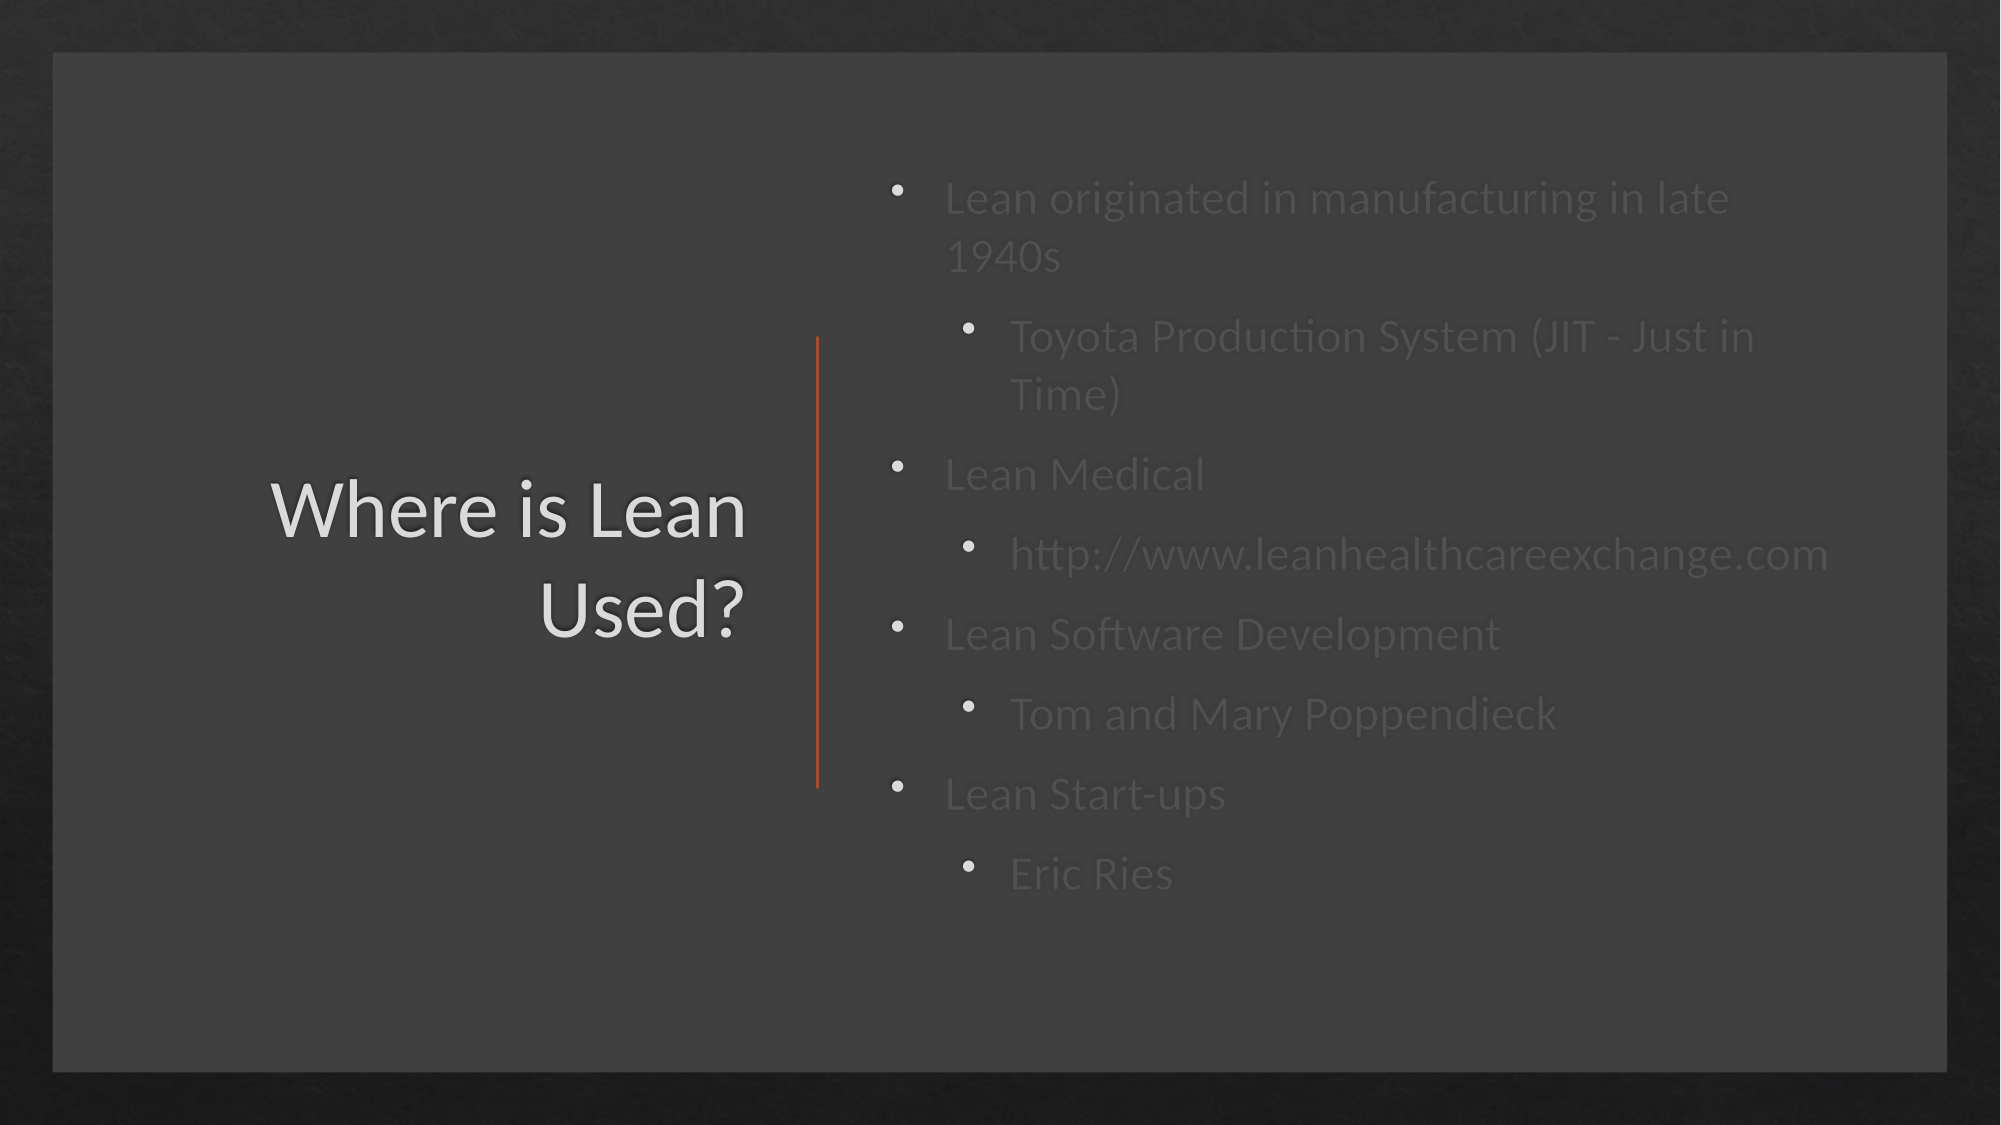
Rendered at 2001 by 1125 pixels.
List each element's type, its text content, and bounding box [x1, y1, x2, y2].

text_box [51, 51, 1948, 1074]
title Where is Lean Used? [149, 158, 764, 950]
text_box [0, 0, 2000, 1125]
list Lean originated in manufacturing in late 1940s Toyota Production System (JIT - Just in Time) Lean Medical http://www.leanhealthcareexchange.com Lean Software Development Tom and Mary Poppendieck Lean Start-ups Eric Ries [870, 158, 1849, 950]
